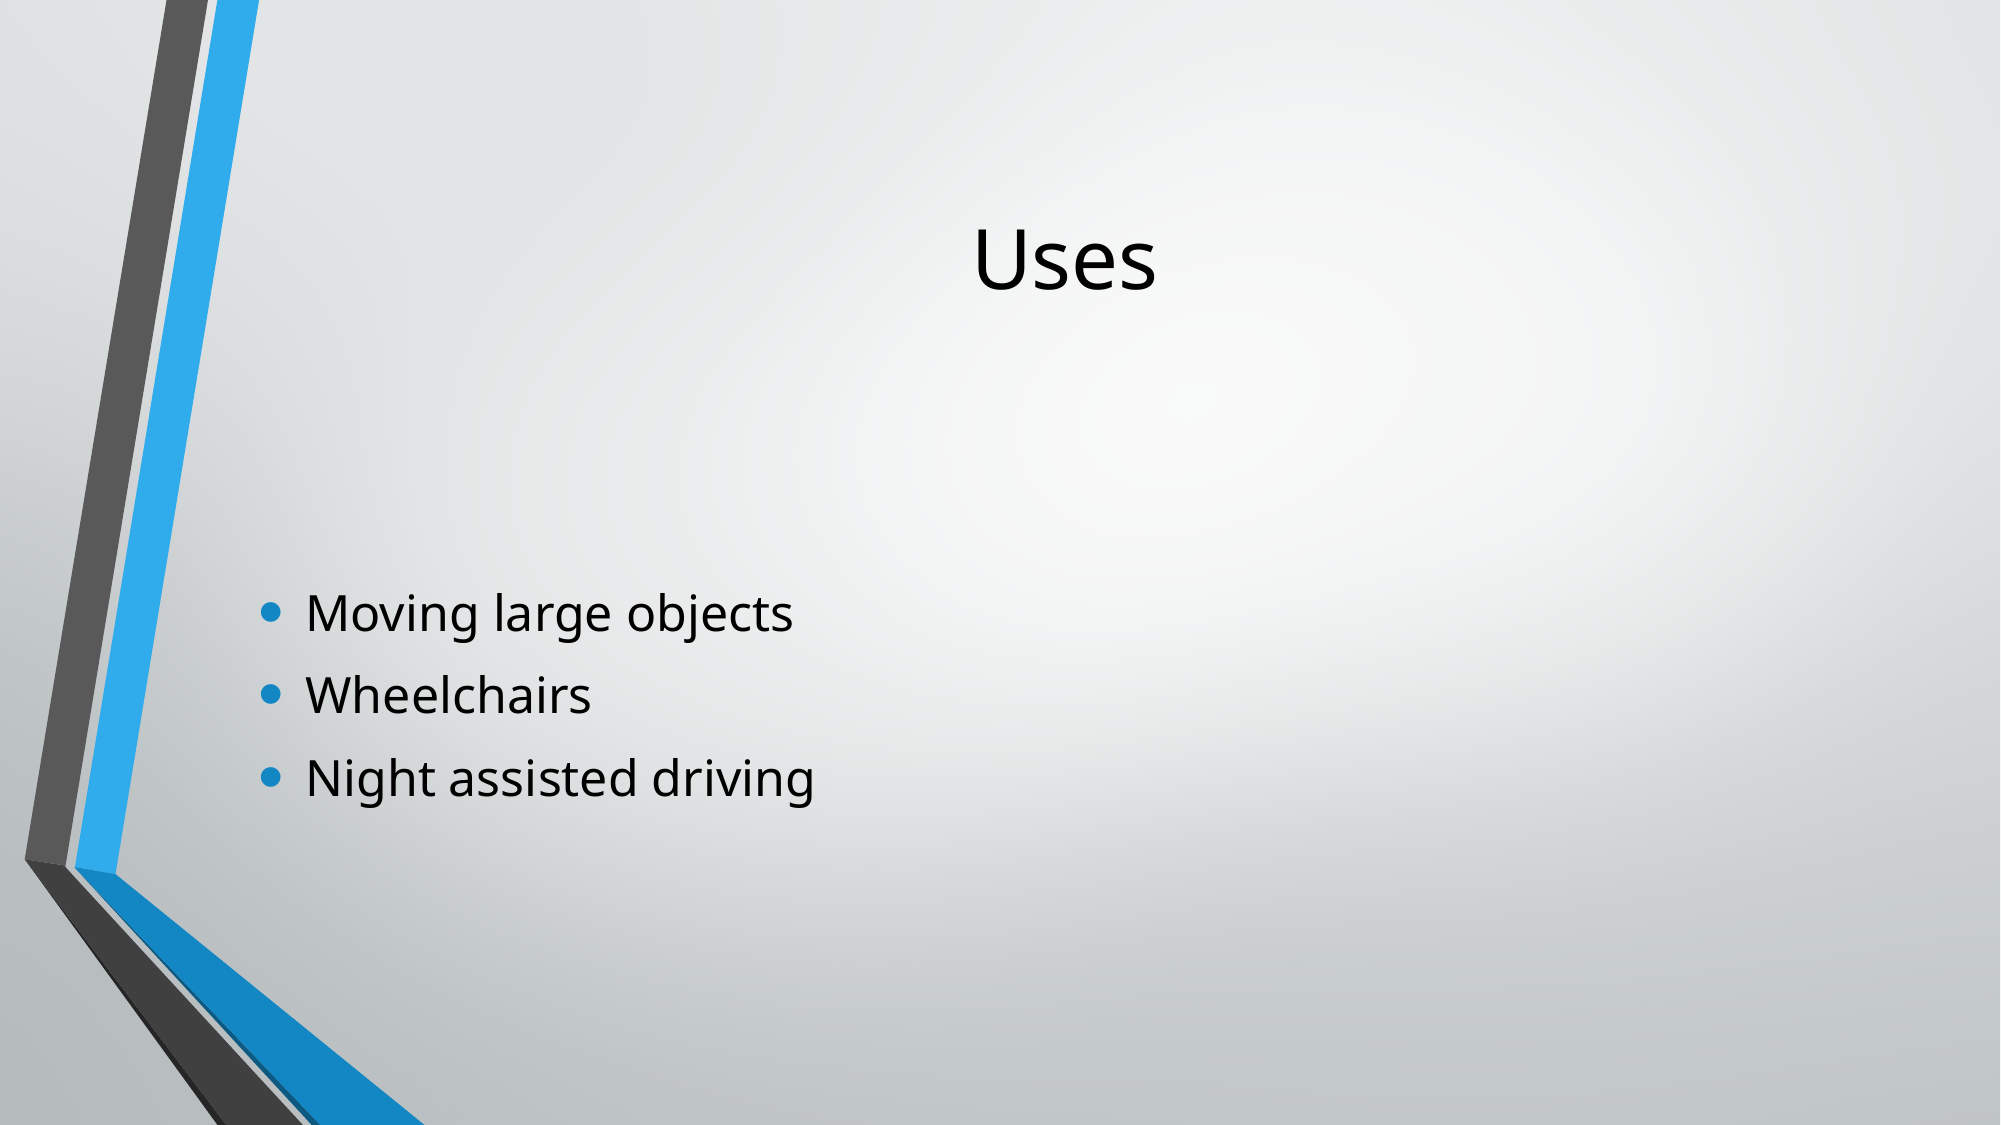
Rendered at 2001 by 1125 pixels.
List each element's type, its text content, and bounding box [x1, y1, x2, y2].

list Moving large objects Wheelchairs Night assisted driving [243, 437, 1887, 950]
title Uses [243, 112, 1887, 400]
